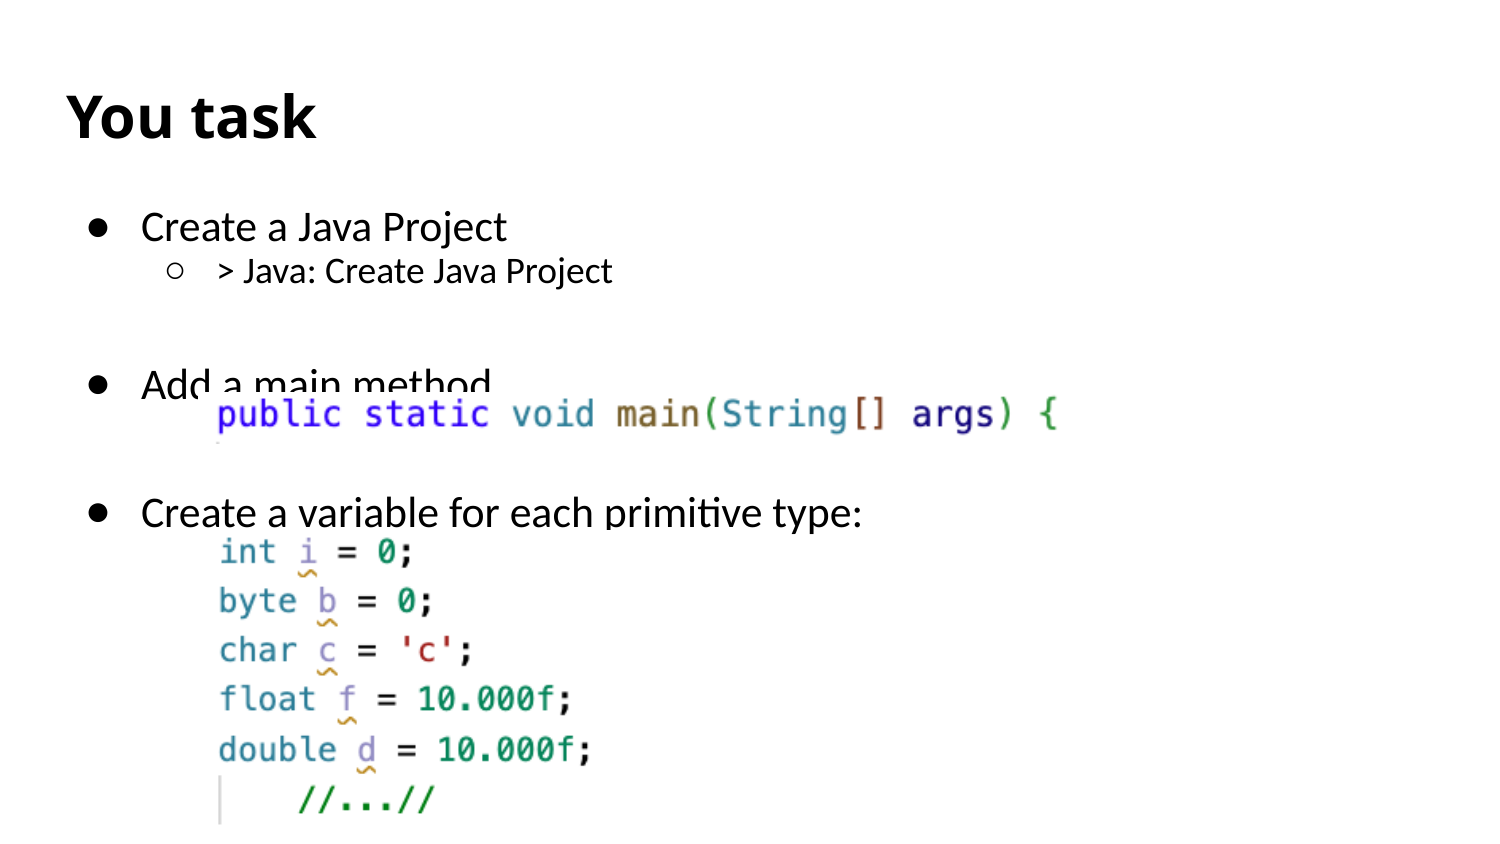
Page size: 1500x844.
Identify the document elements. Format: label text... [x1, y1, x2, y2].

title You task [51, 72, 1449, 167]
picture [198, 392, 1101, 444]
picture [163, 530, 640, 844]
list Create a Java Project > Java: Create Java Project Add a main method Create a variable for each primitive type: [51, 189, 1194, 750]
